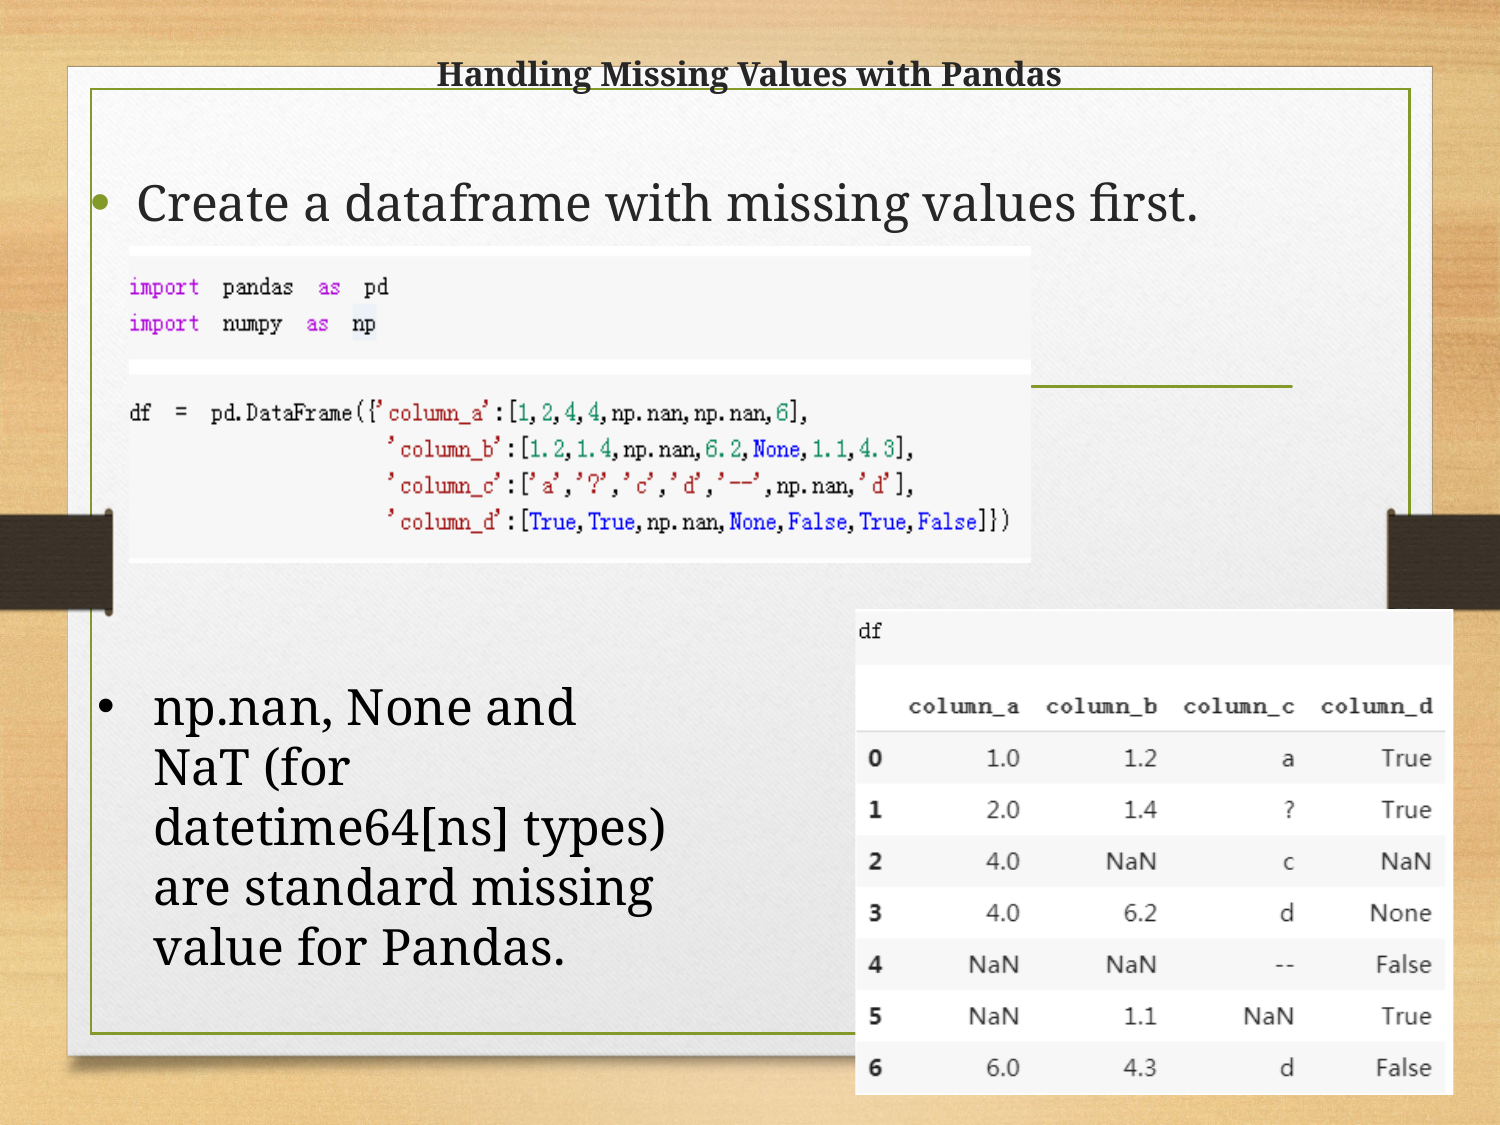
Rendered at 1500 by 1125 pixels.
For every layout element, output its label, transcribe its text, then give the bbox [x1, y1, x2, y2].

title Handling Missing Values with Pandas [75, 45, 1425, 141]
text_box np.nan, None and NaT (for datetime64[ns] types) are standard missing value for Pandas. [82, 667, 692, 985]
list Create a dataframe with missing values first. [75, 164, 1425, 1005]
picture [0, 0, 1500, 1125]
